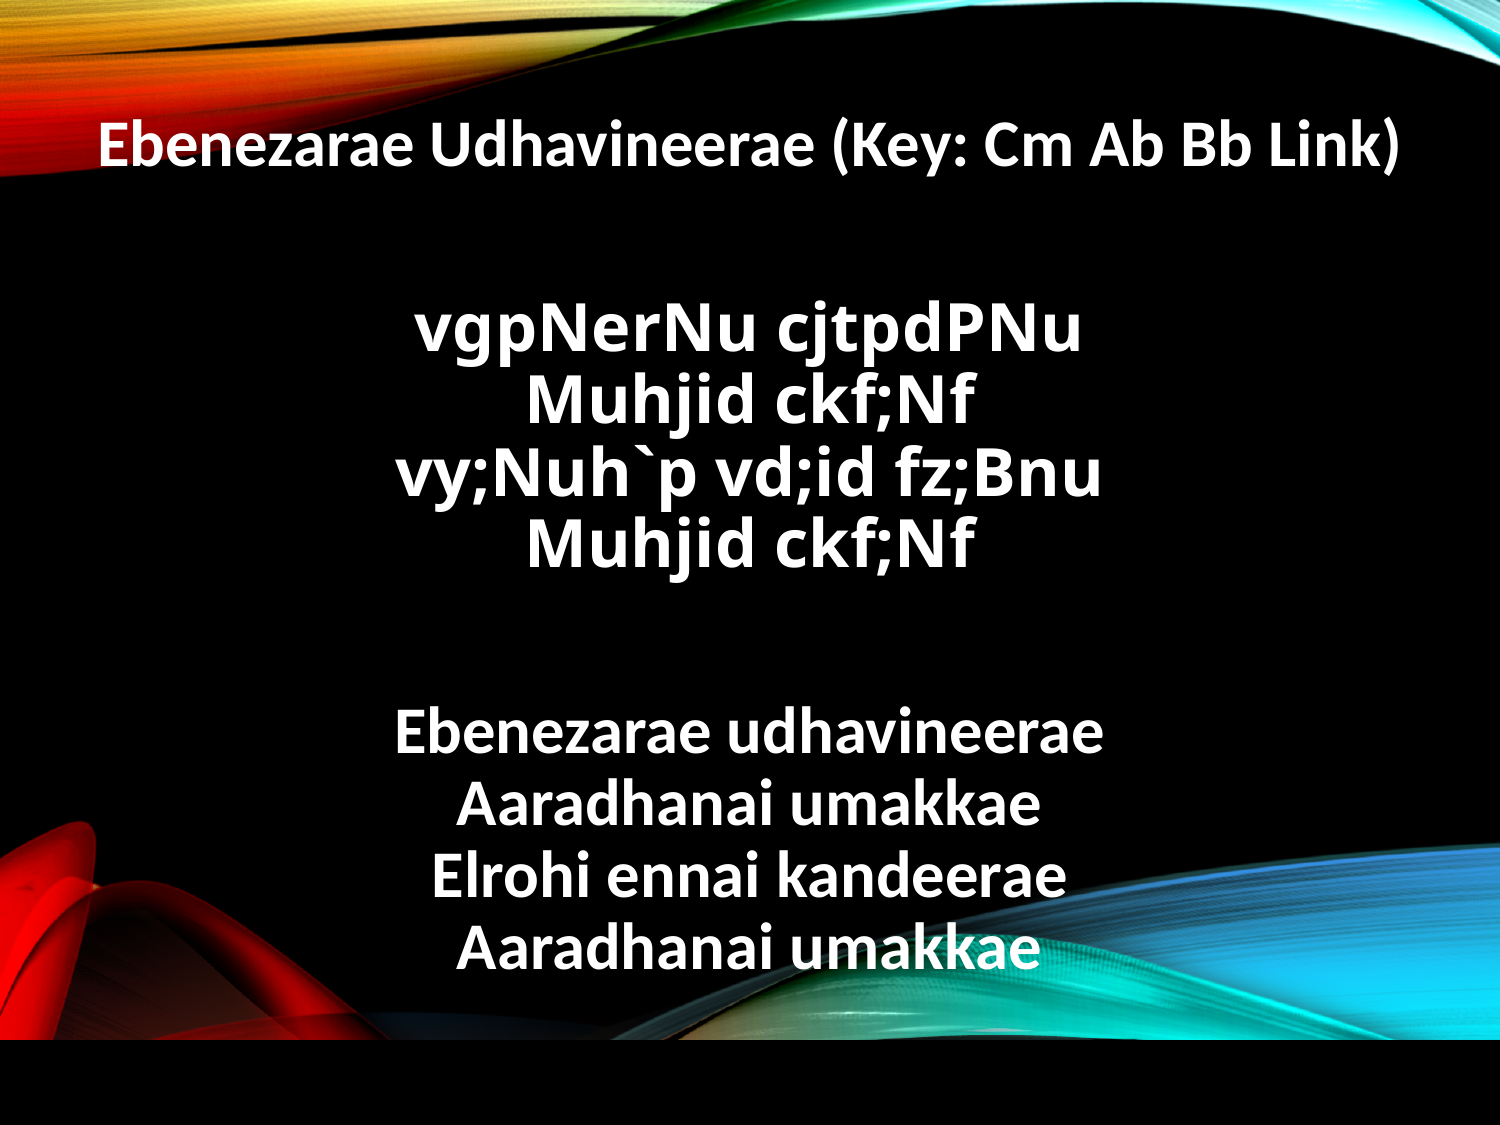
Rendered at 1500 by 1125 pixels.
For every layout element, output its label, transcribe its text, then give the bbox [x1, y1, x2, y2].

subtitle Ebenezarae Udhavineerae (Key: Cm Ab Bb Link) vgpNerNu cjtpdPNu Muhjid ckf;Nf vy;Nuh`p vd;id fz;Bnu Muhjid ckf;Nf Ebenezarae udhavineerae Aaradhanai umakkae Elrohi ennai kandeerae Aaradhanai umakkae [0, 0, 1500, 1125]
